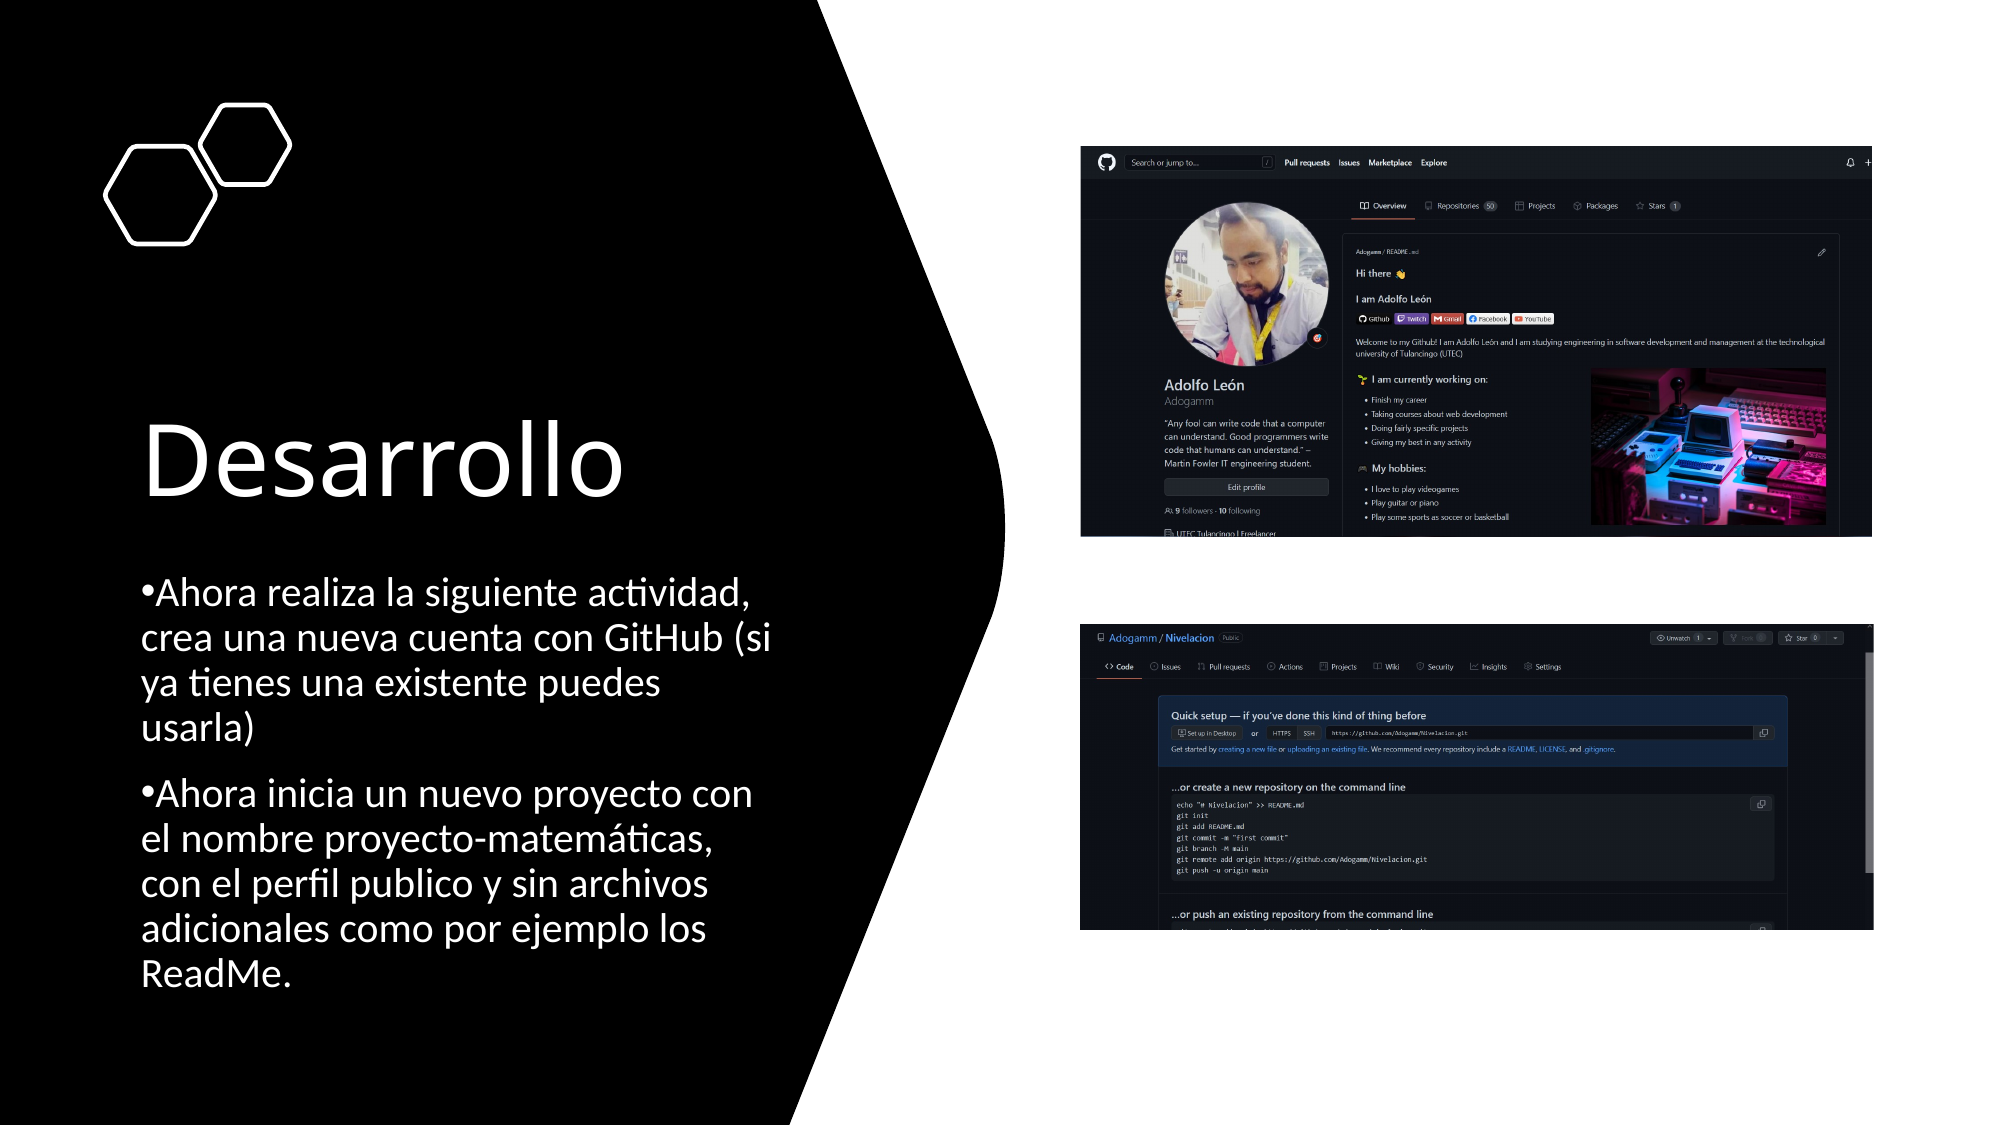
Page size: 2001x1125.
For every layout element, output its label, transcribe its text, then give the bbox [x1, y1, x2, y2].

text_box [0, 0, 1007, 1125]
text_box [104, 104, 290, 244]
picture [1080, 624, 1874, 930]
title Desarrollo [125, 212, 819, 526]
text_box [791, 0, 2000, 1125]
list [1080, 146, 1873, 537]
list Ahora realiza la siguiente actividad, crea una nueva cuenta con GitHub (si ya tienes una existente puedes usarla) Ahora inicia un nuevo proyecto con el nombre proyecto-matemáticas, con el perfil publico y sin archivos adicionales como por ejemplo los ReadMe. [125, 562, 795, 1013]
